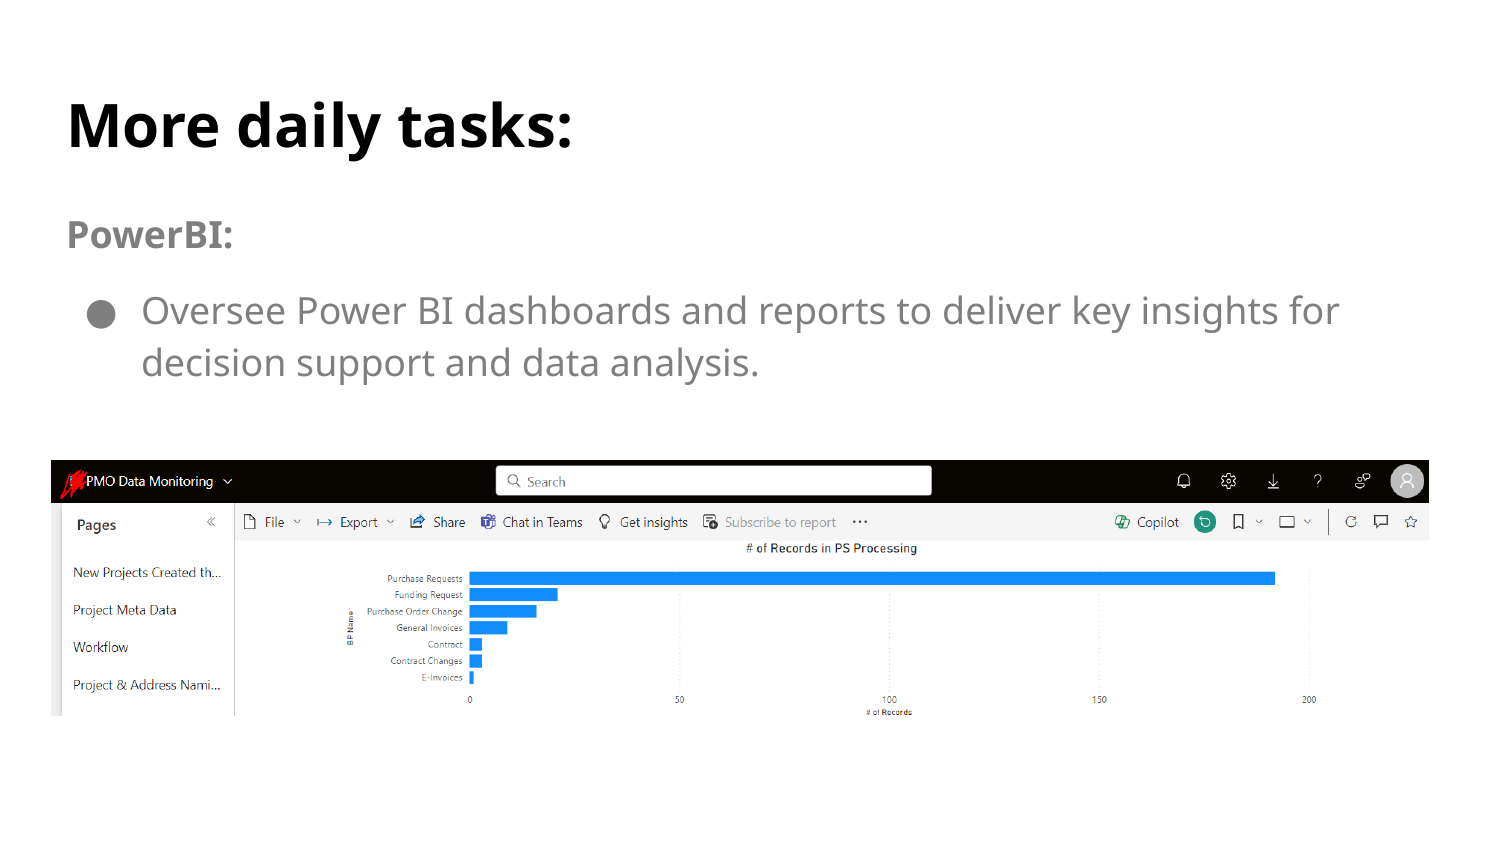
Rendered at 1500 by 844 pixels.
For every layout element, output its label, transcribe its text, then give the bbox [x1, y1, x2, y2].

title More daily tasks: [51, 72, 1449, 176]
picture [50, 460, 1430, 716]
list PowerBI: Oversee Power BI dashboards and reports to deliver key insights for decision support and data analysis. [51, 189, 1449, 750]
